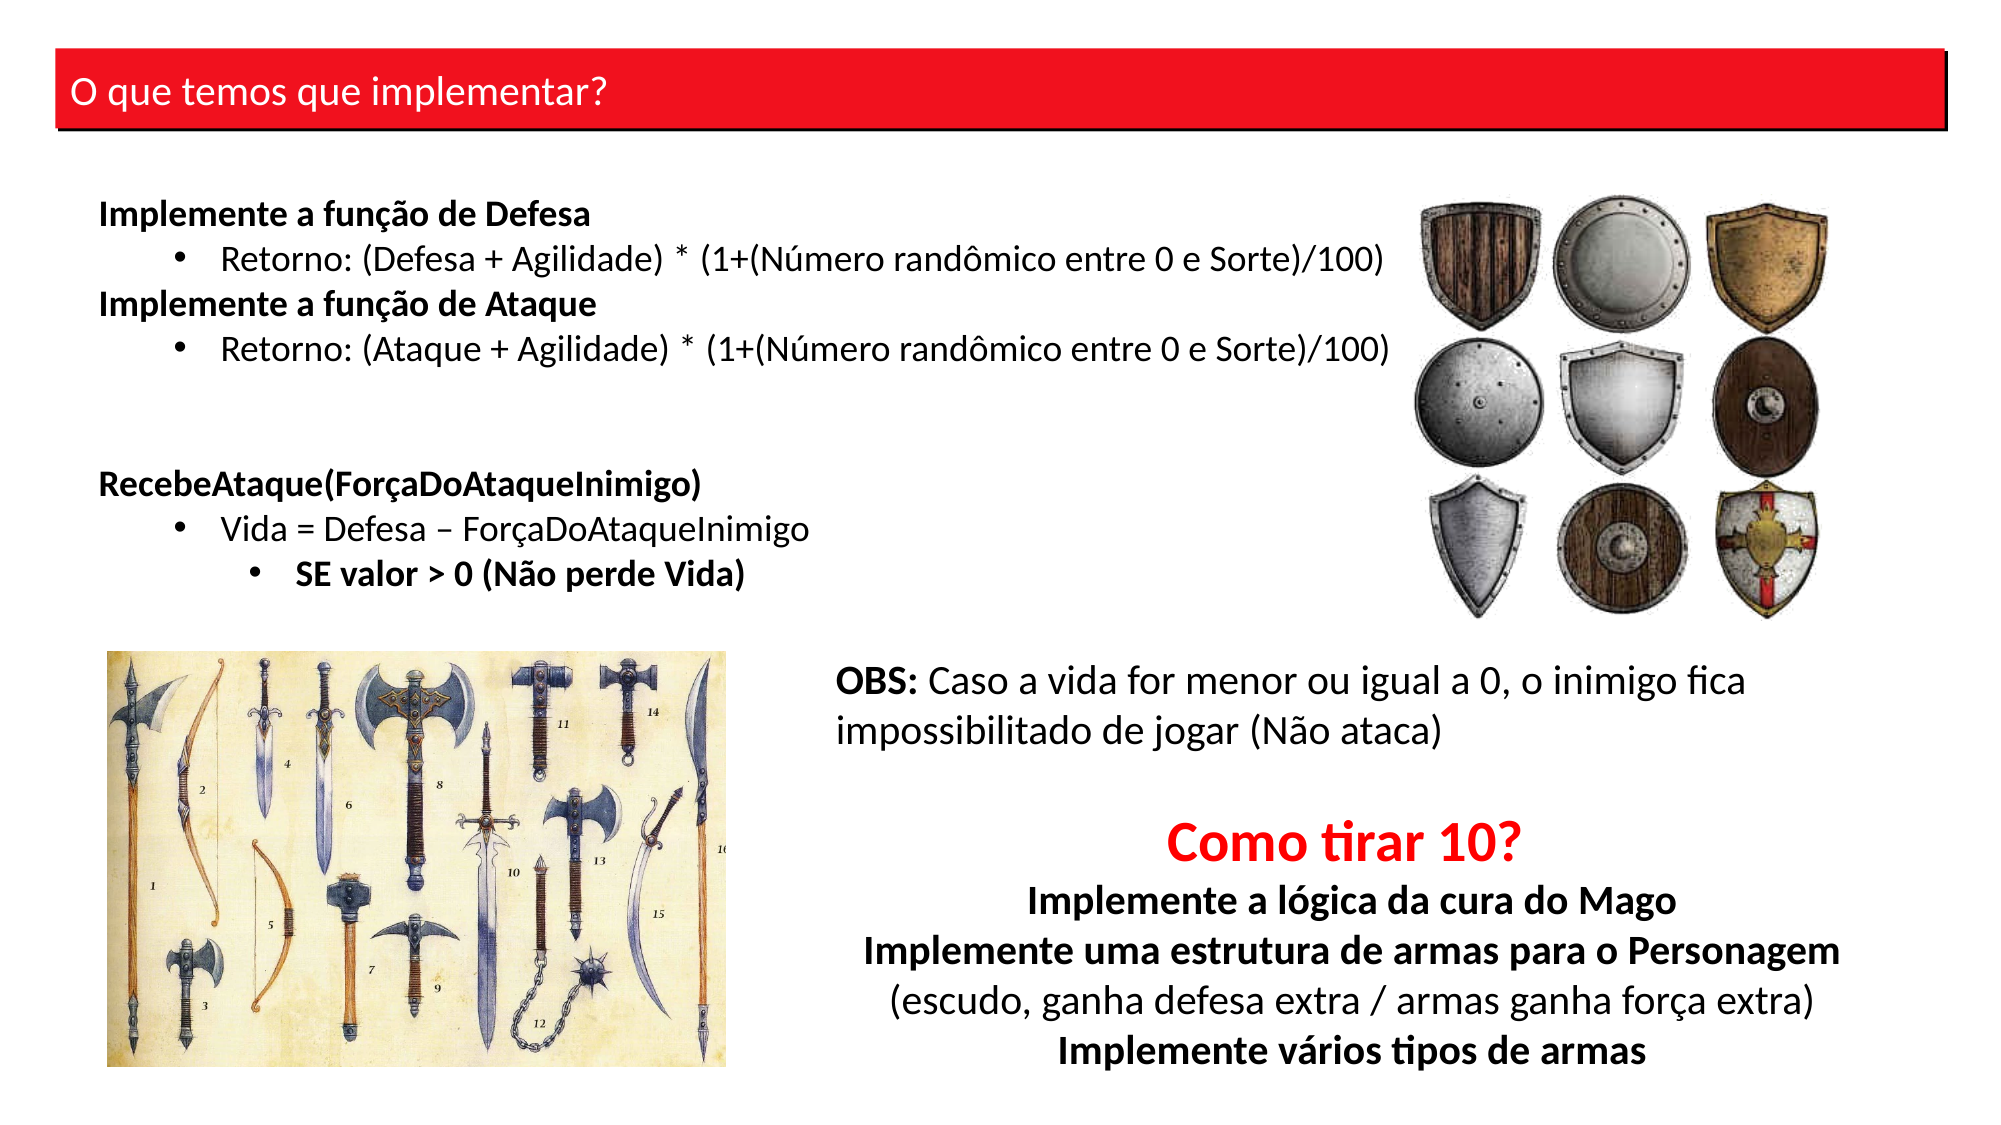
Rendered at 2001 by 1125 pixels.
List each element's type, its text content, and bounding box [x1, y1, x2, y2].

text_box OBS: Caso a vida for menor ou igual a 0, o inimigo fica impossibilitado de jogar (Não ataca) Como tirar 10? Implemente a lógica da cura do Mago Implemente uma estrutura de armas para o Personagem (escudo, ganha defesa extra / armas ganha força extra) Implemente vários tipos de armas [820, 645, 1884, 1081]
picture [1408, 194, 1835, 621]
picture [107, 651, 726, 1067]
text_box Implemente a função de Defesa Retorno: (Defesa + Agilidade) * (1+(Número randômico entre 0 e Sorte)/100) Implemente a função de Ataque Retorno: (Ataque + Agilidade) * (1+(Número randômico entre 0 e Sorte)/100) RecebeAtaque(ForçaDoAtaqueInimigo) Vida = Defesa – ForçaDoAtaqueInimigo SE valor > 0 (Não perde Vida) [83, 181, 1447, 602]
text_box O que temos que implementar? [54, 47, 1946, 129]
